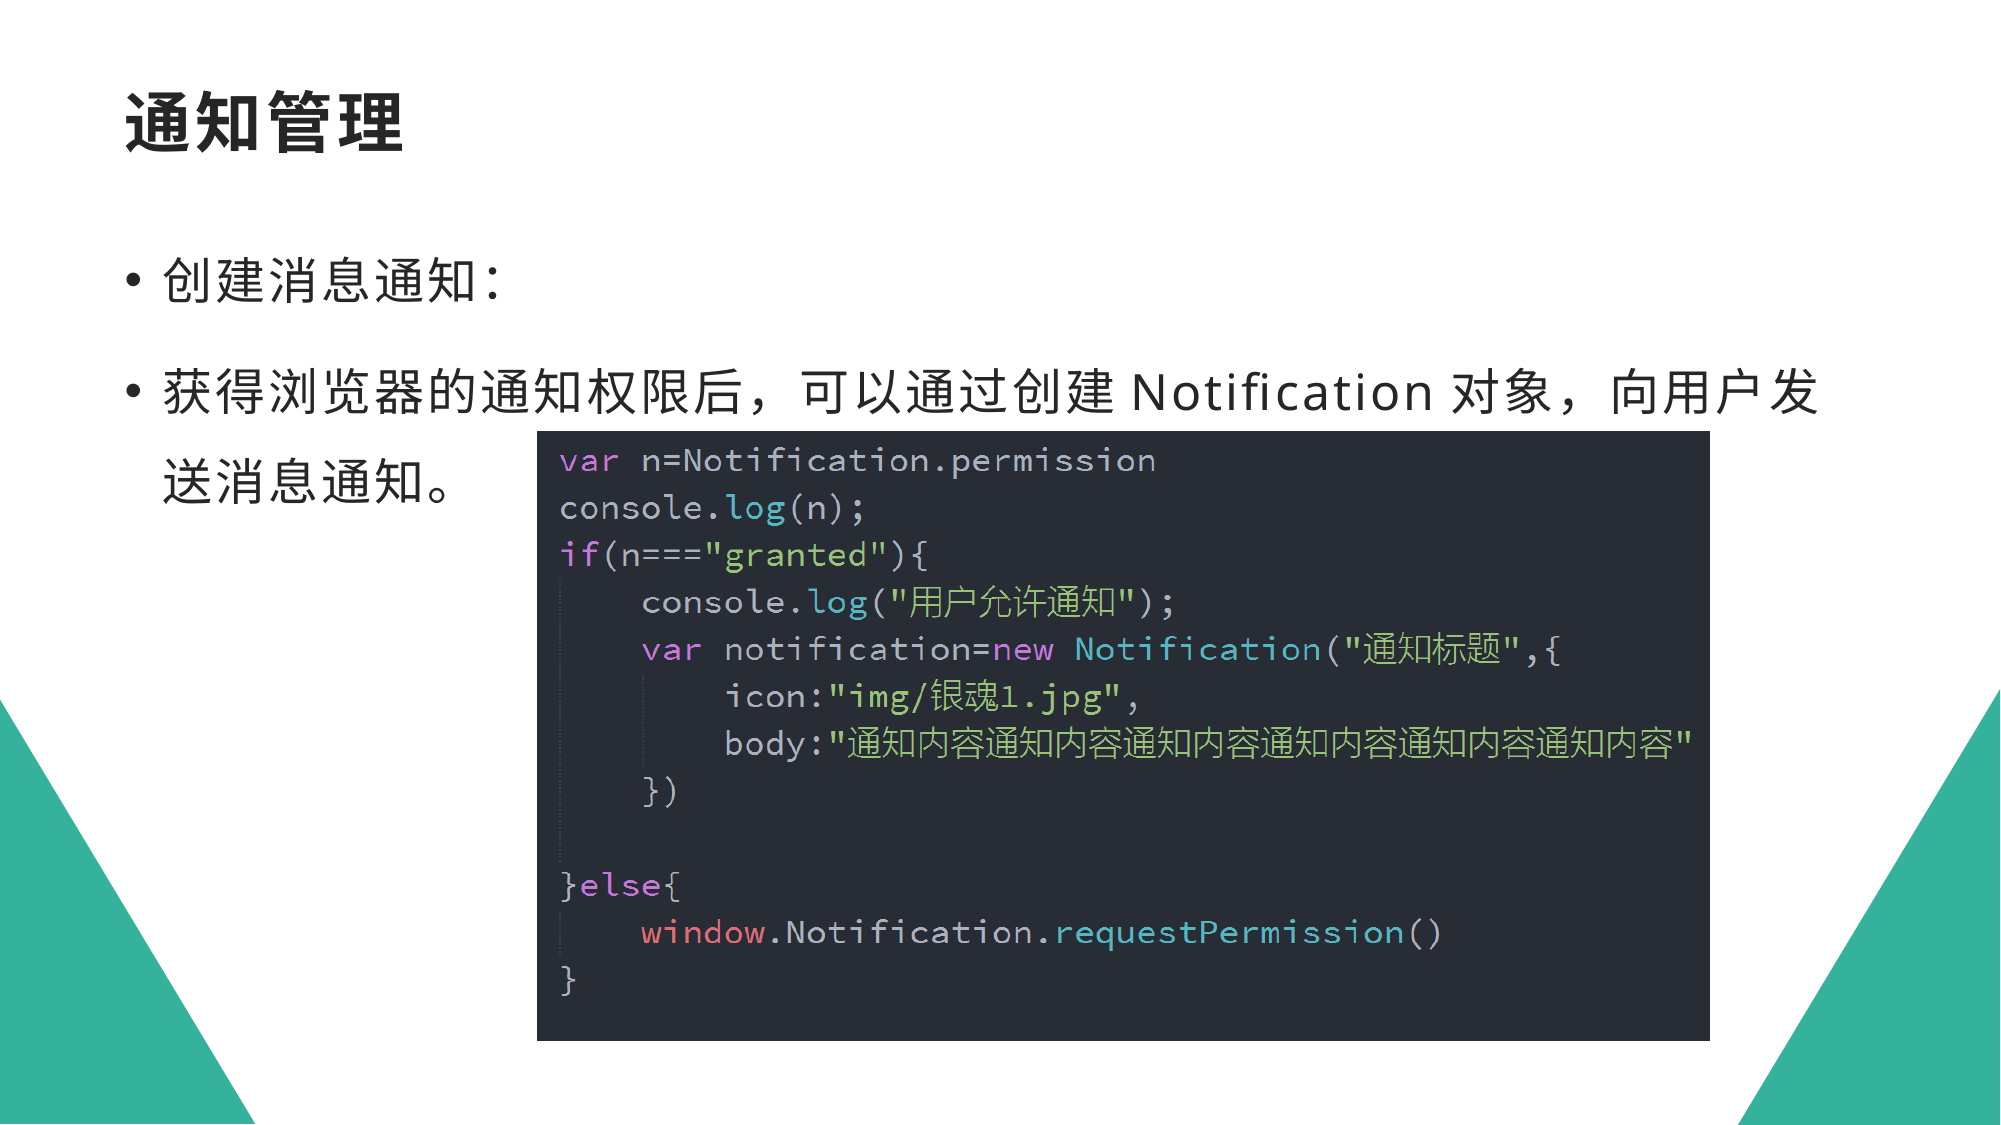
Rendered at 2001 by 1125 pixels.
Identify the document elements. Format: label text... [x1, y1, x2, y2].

picture [537, 431, 1710, 1041]
title 通知管理 [109, 72, 1891, 146]
list 创建消息通知： 获得浏览器的通知权限后，可以通过创建Notification对象，向用户发送消息通知。 [109, 211, 1869, 1041]
